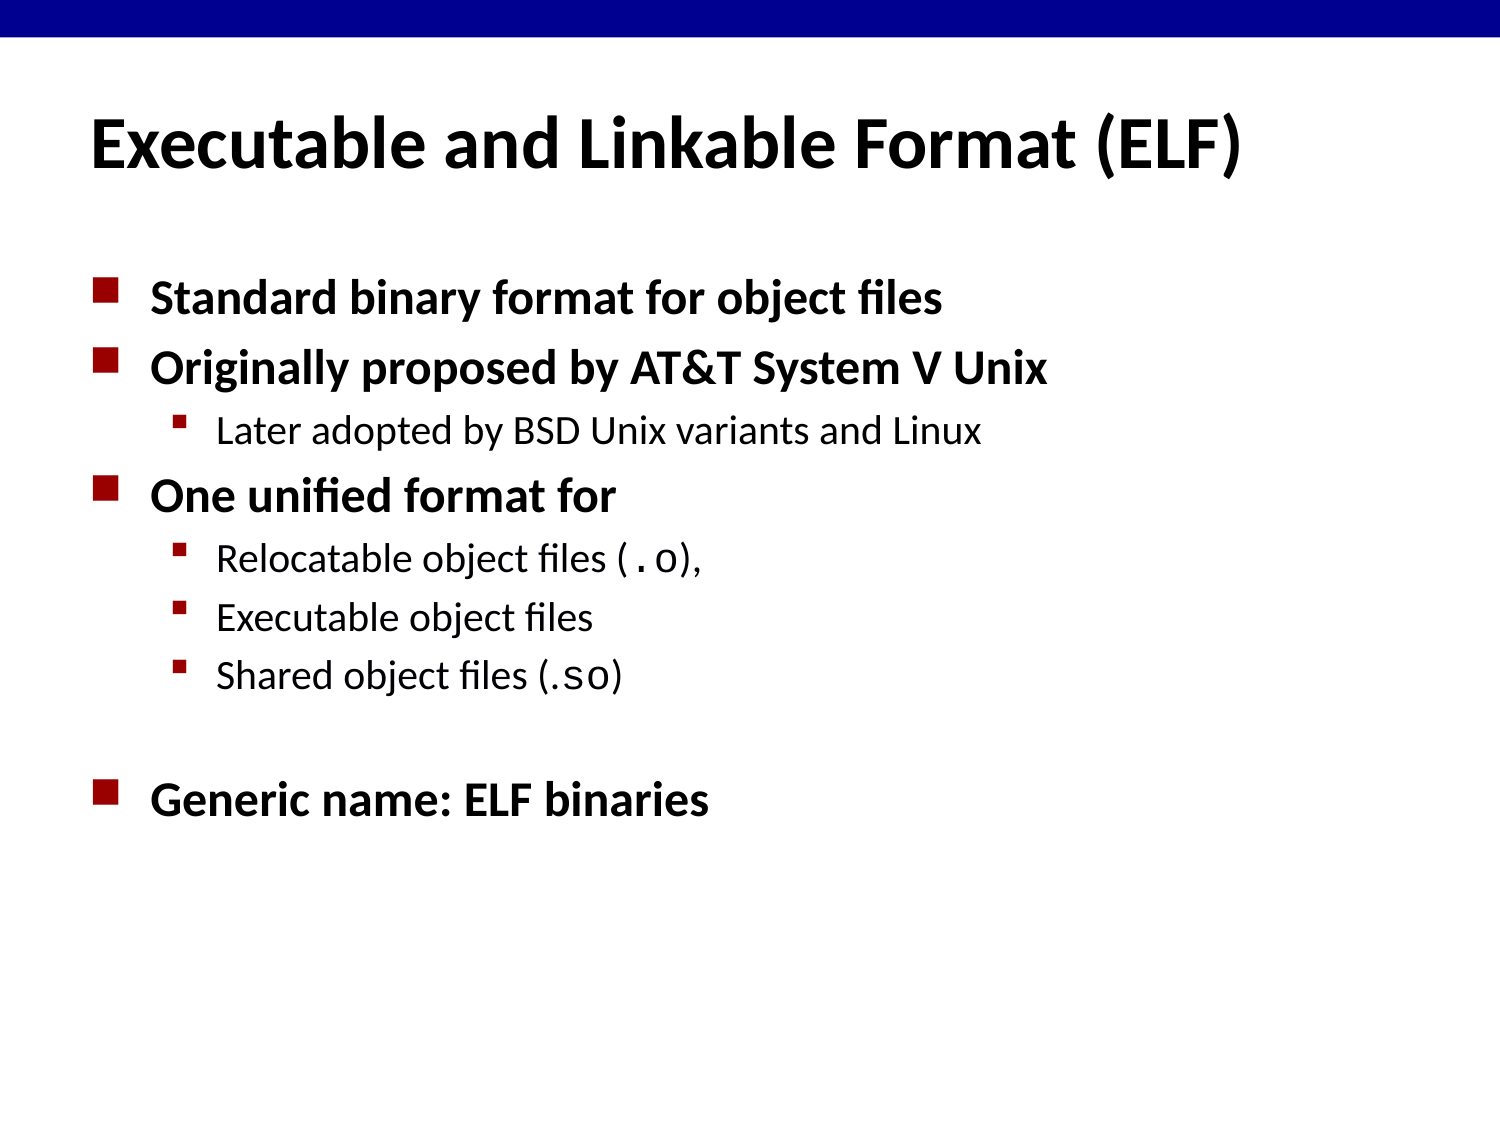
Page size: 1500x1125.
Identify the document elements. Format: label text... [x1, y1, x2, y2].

list Standard binary format for object files Originally proposed by AT&T System V Unix Later adopted by BSD Unix variants and Linux One unified format for Relocatable object files (.o), Executable object files Shared object files (.so) Generic name: ELF binaries [78, 256, 1434, 913]
title Executable and Linkable Format (ELF) [74, 51, 1413, 226]
